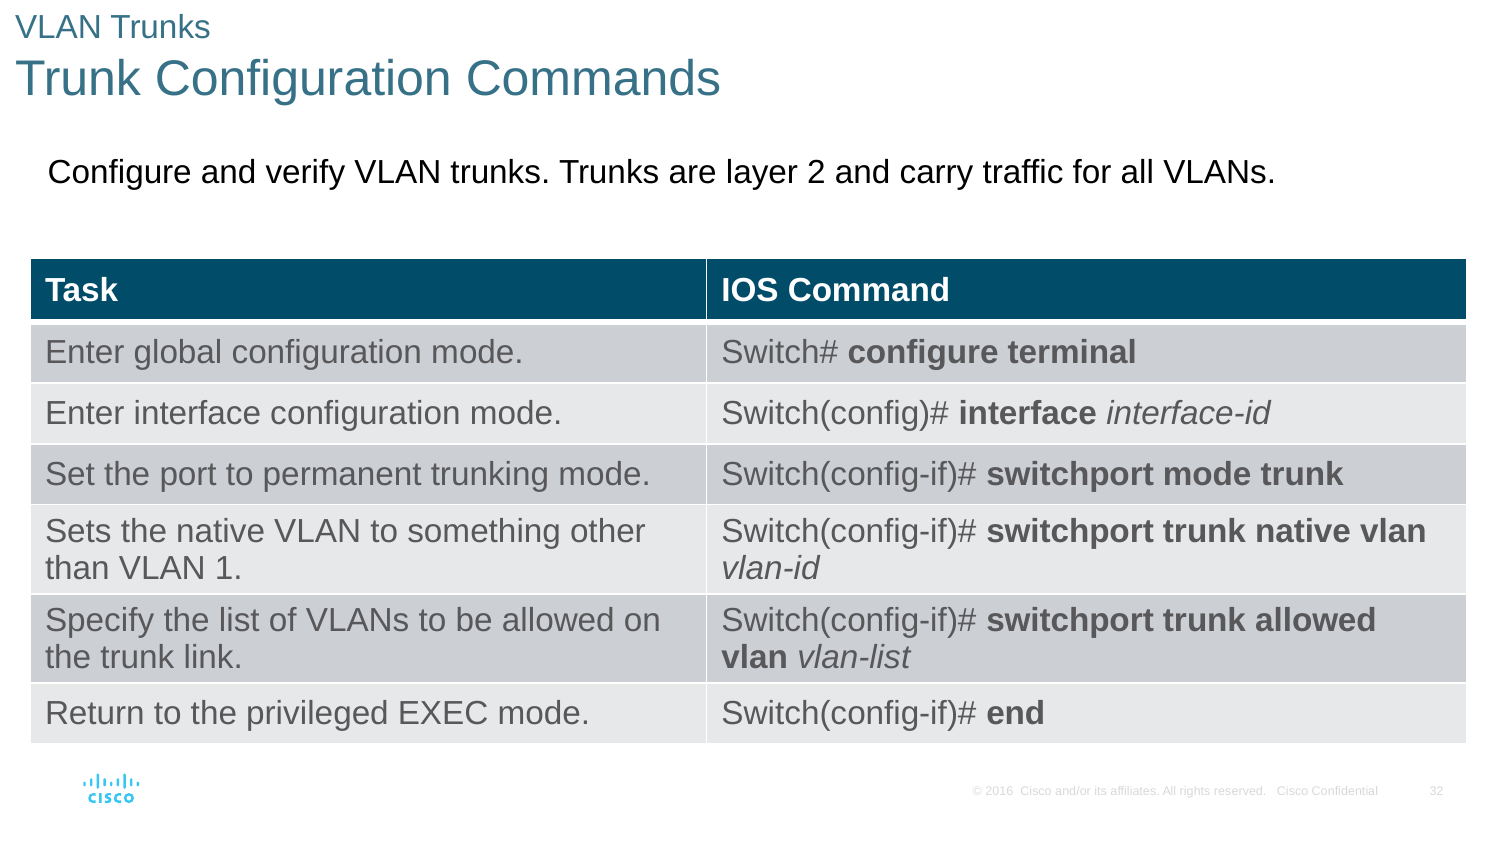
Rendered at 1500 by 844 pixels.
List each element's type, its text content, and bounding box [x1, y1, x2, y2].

table_cell Enter global configuration mode. [31, 325, 706, 382]
table_cell Switch(config-if)# switchport mode trunk [707, 445, 1466, 504]
table_cell Return to the privileged EXEC mode. [31, 684, 706, 743]
table_header Task [31, 259, 706, 319]
table_cell Switch(config-if)# switchport trunk native vlan vlan-id [707, 505, 1466, 593]
table_header IOS Command [707, 259, 1466, 319]
title VLAN Trunks Trunk Configuration Commands [0, 0, 1500, 111]
table_cell Enter interface configuration mode. [31, 384, 706, 443]
list Configure and verify VLAN trunks. Trunks are layer 2 and carry traffic for all VLANs. [33, 143, 1478, 236]
table_cell Switch# configure terminal [707, 325, 1466, 382]
table_cell Sets the native VLAN to something other than VLAN 1. [31, 505, 706, 593]
table_cell Set the port to permanent trunking mode. [31, 445, 706, 504]
table_cell Switch(config-if)# switchport trunk allowed vlan vlan-list [707, 595, 1466, 682]
table_cell Switch(config-if)# end [707, 684, 1466, 743]
table_cell Switch(config)# interface interface-id [707, 384, 1466, 443]
table_cell Specify the list of VLANs to be allowed on the trunk link. [31, 595, 706, 682]
